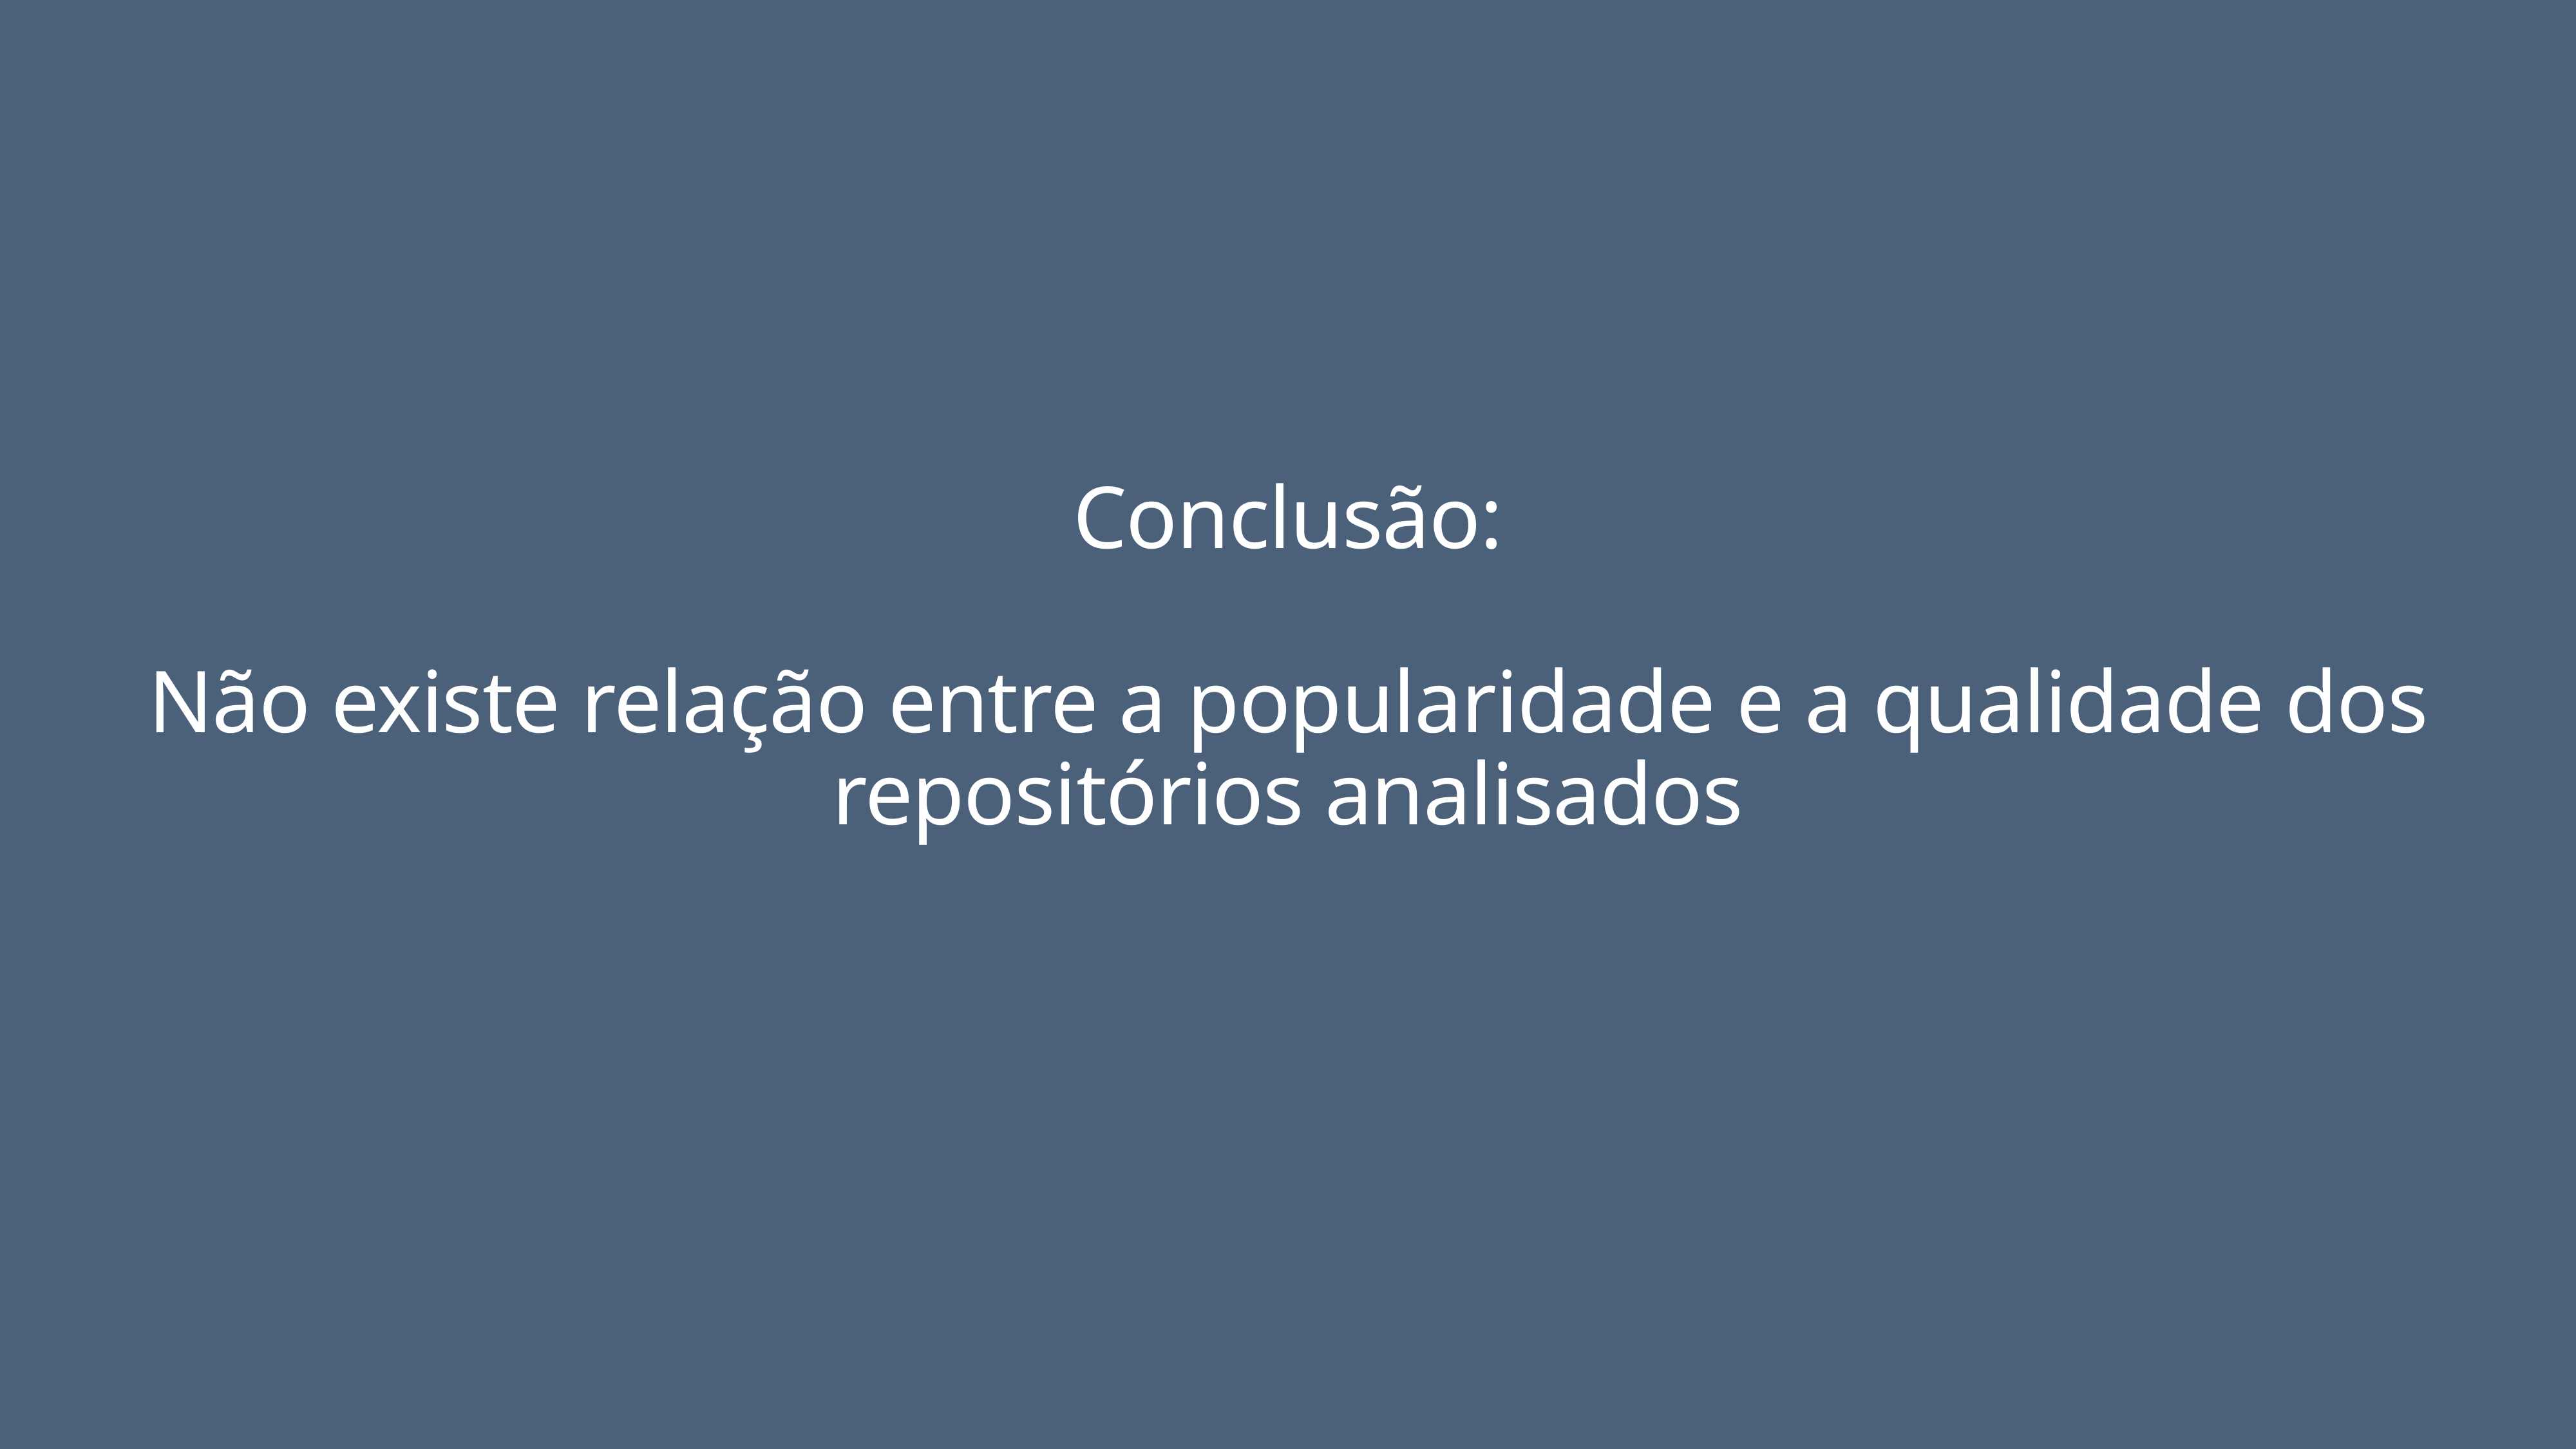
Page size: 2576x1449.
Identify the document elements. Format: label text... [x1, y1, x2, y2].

list Conclusão: Não existe relação entre a popularidade e a qualidade dos repositórios analisados [127, 442, 2449, 875]
